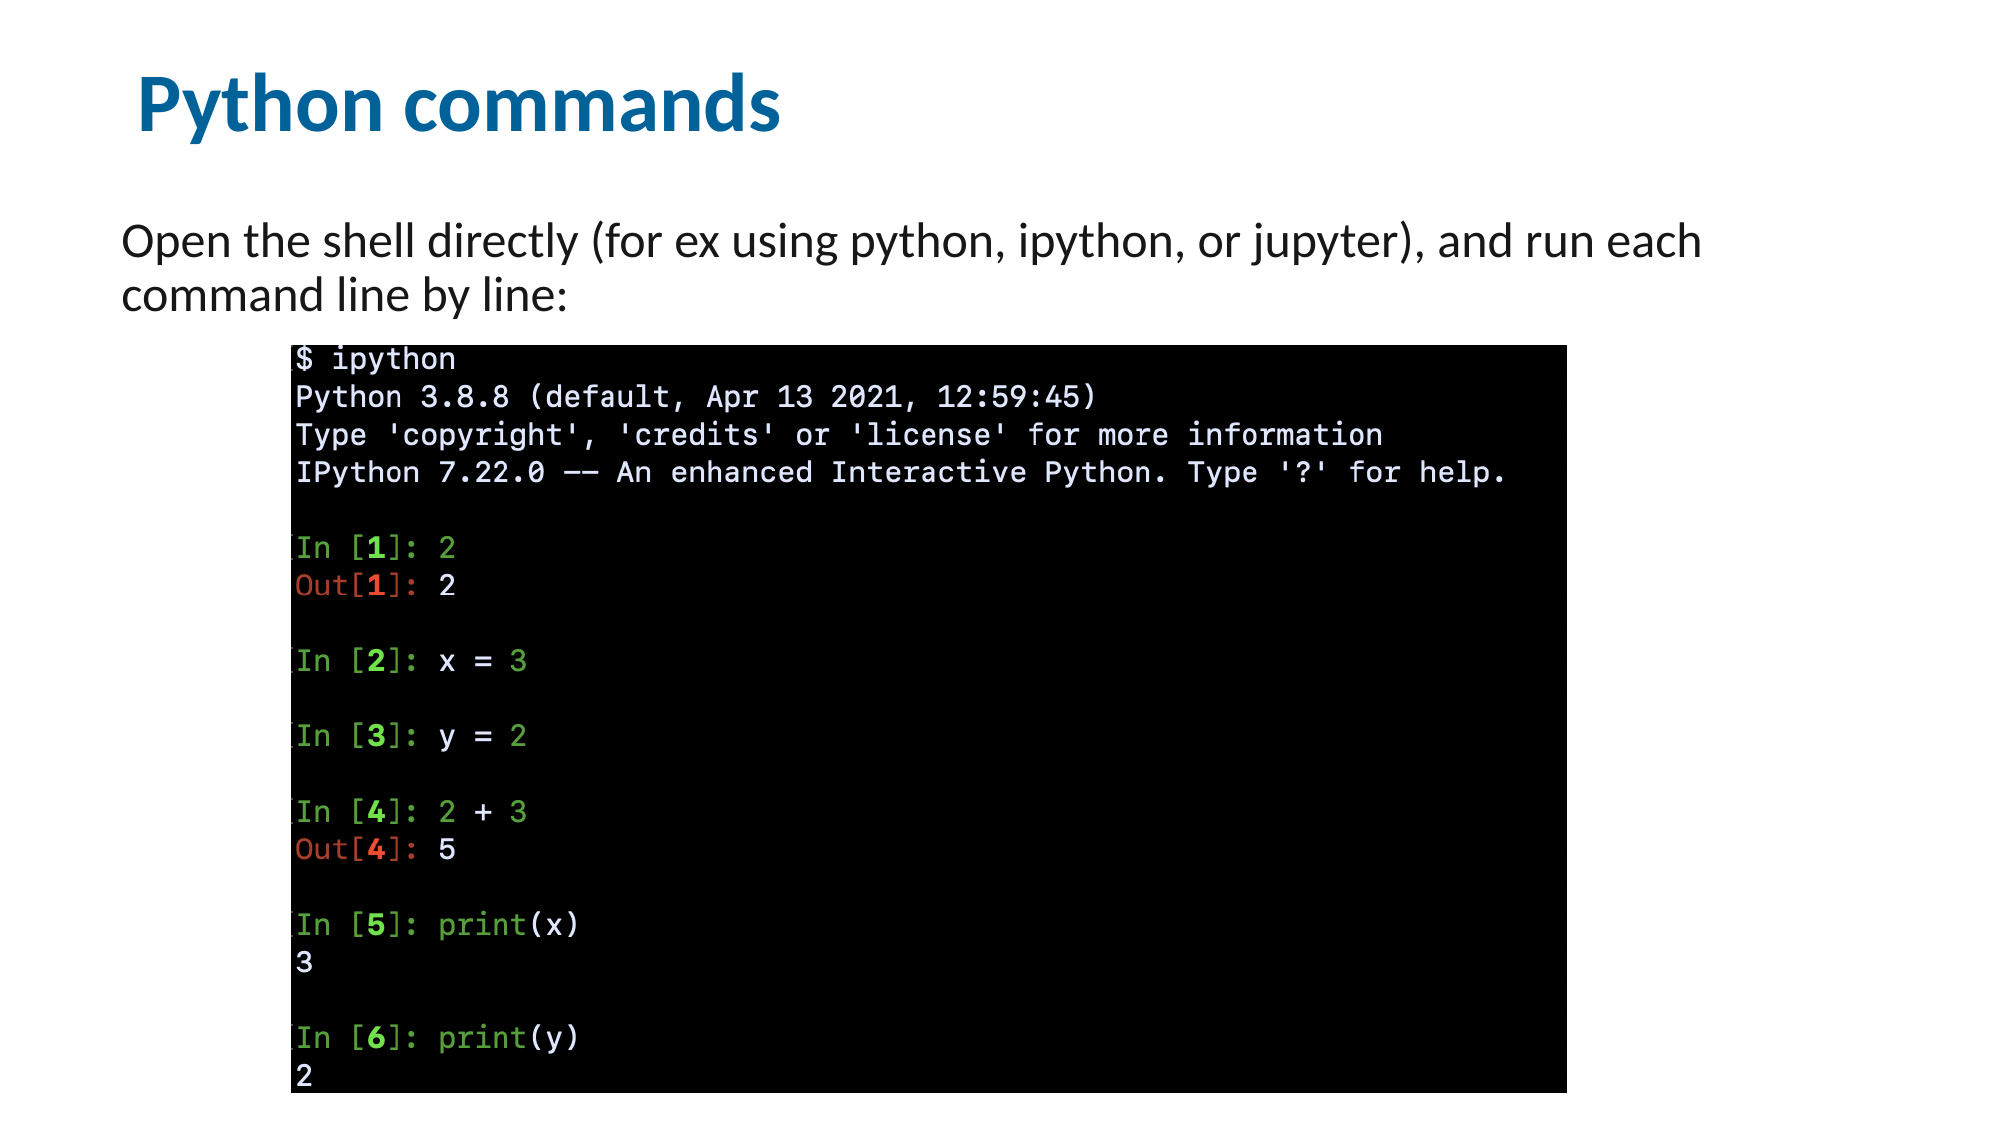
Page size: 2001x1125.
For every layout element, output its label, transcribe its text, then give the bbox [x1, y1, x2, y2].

title Python commands [137, 59, 1863, 171]
picture [291, 345, 1567, 1093]
list Open the shell directly (for ex using python, ipython, or jupyter), and run each command line by line: [121, 214, 1879, 911]
